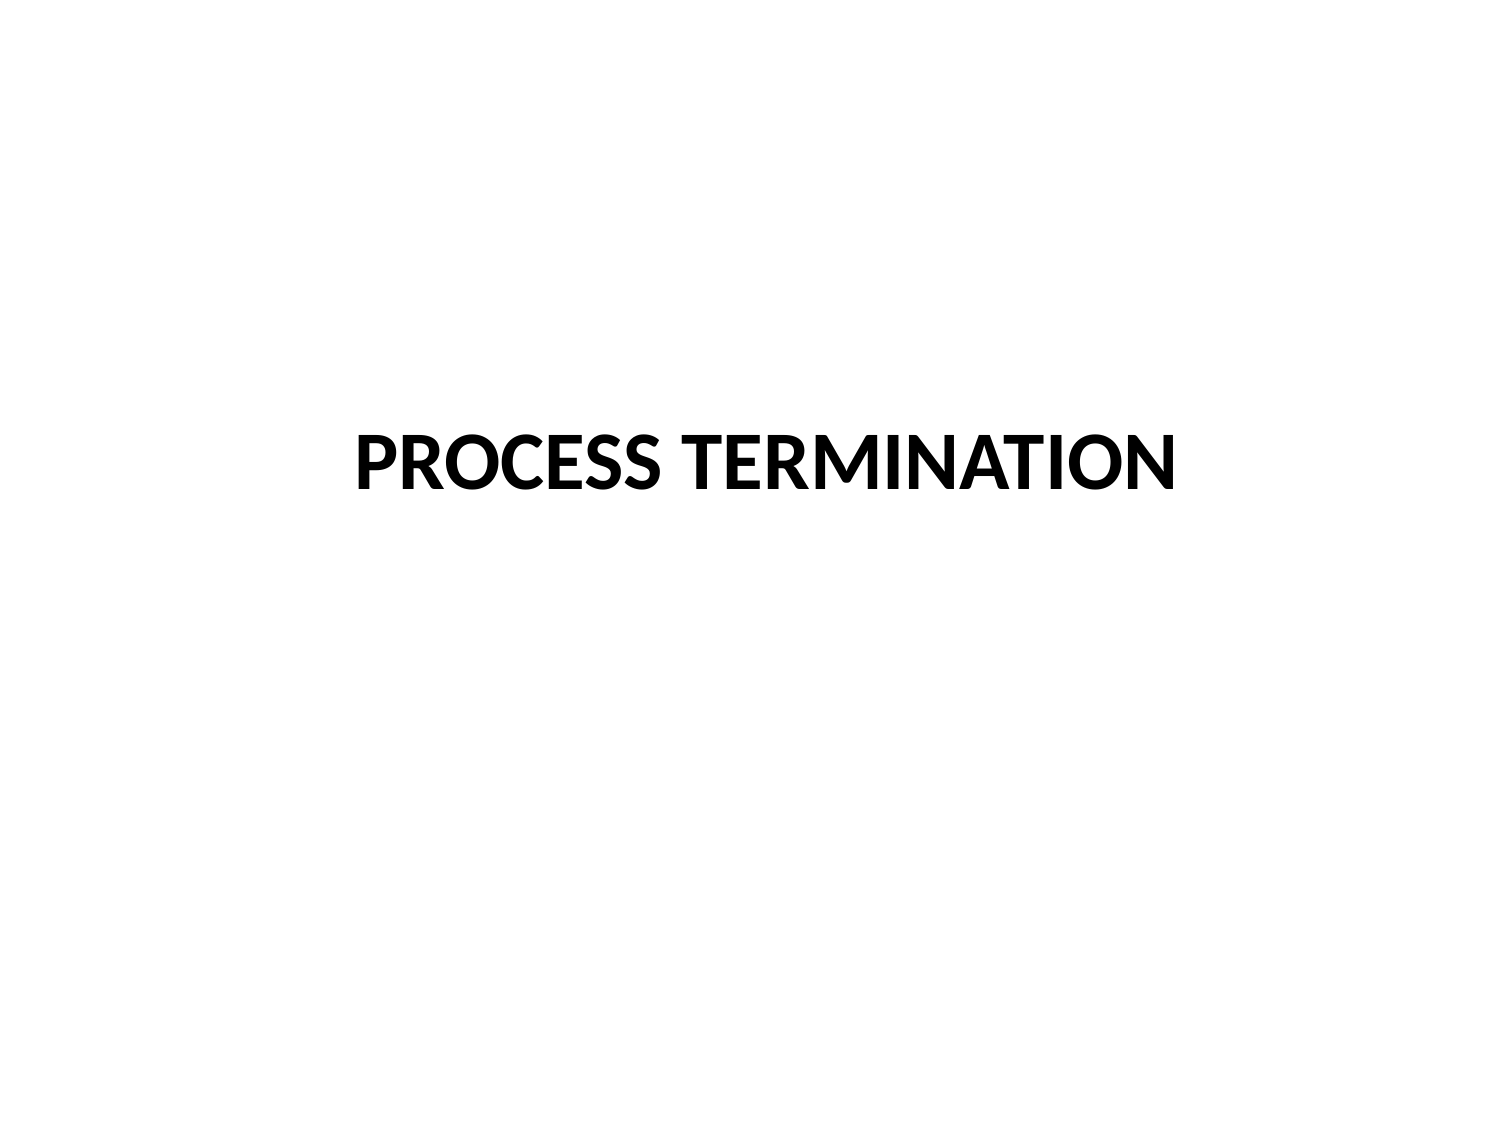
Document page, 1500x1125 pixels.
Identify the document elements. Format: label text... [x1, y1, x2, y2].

title Process termination [128, 398, 1404, 622]
